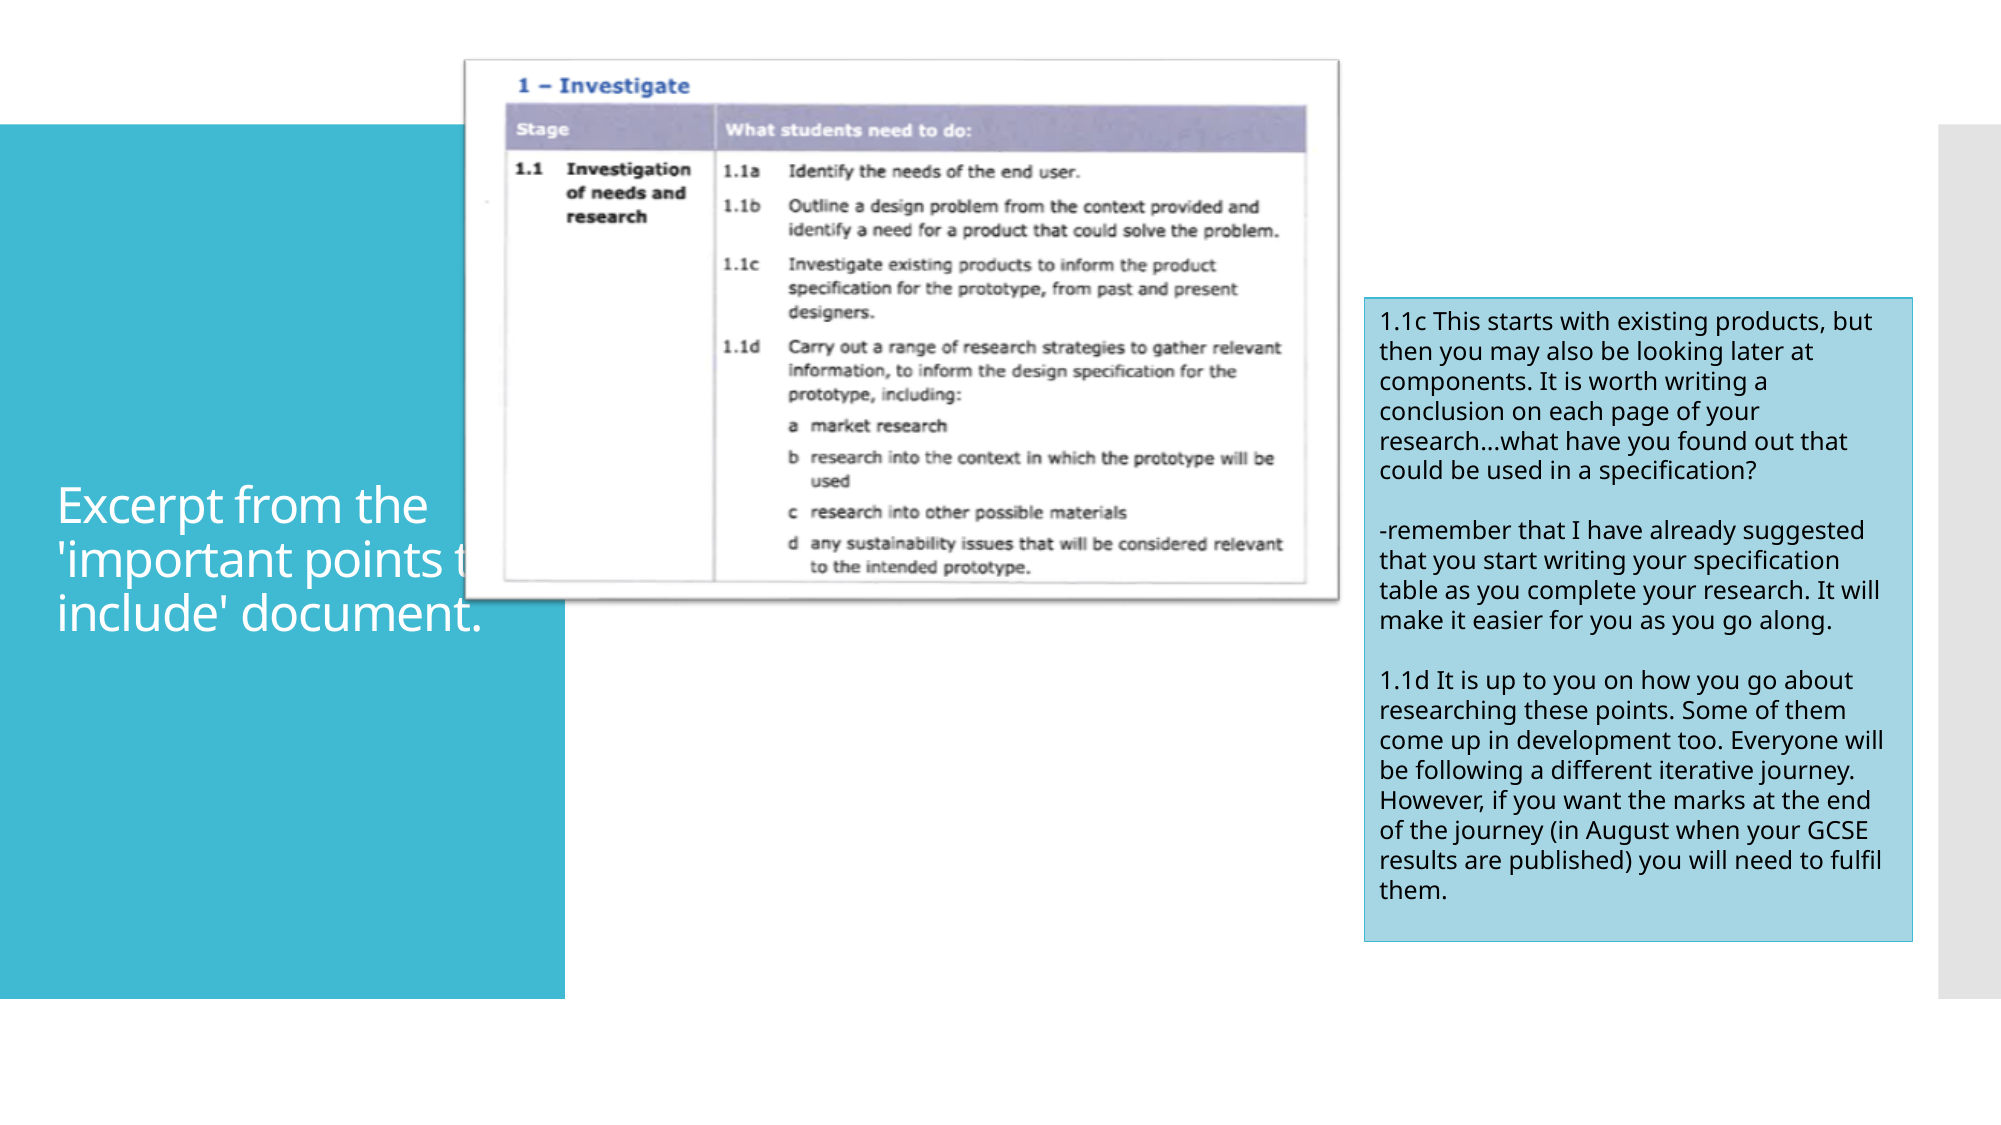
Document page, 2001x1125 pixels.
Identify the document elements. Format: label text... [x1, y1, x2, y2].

title Excerpt from the 'important points to include' document. [41, 184, 525, 940]
text_box 1.1c This starts with existing products, but then you may also be looking later at components. It is worth writing a conclusion on each page of your research...what have you found out that could be used in a specification? -remember that I have already suggested that you start writing your specification table as you complete your research. It will make it easier for you as you go along. 1.1d It is up to you on how you go about researching these points. Some of them come up in development too. Everyone will be following a different iterative journey. However, if you want the marks at the end of the journey (in August when your GCSE results are published) you will need to fulfil them. [1364, 297, 1913, 942]
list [455, 51, 1349, 613]
